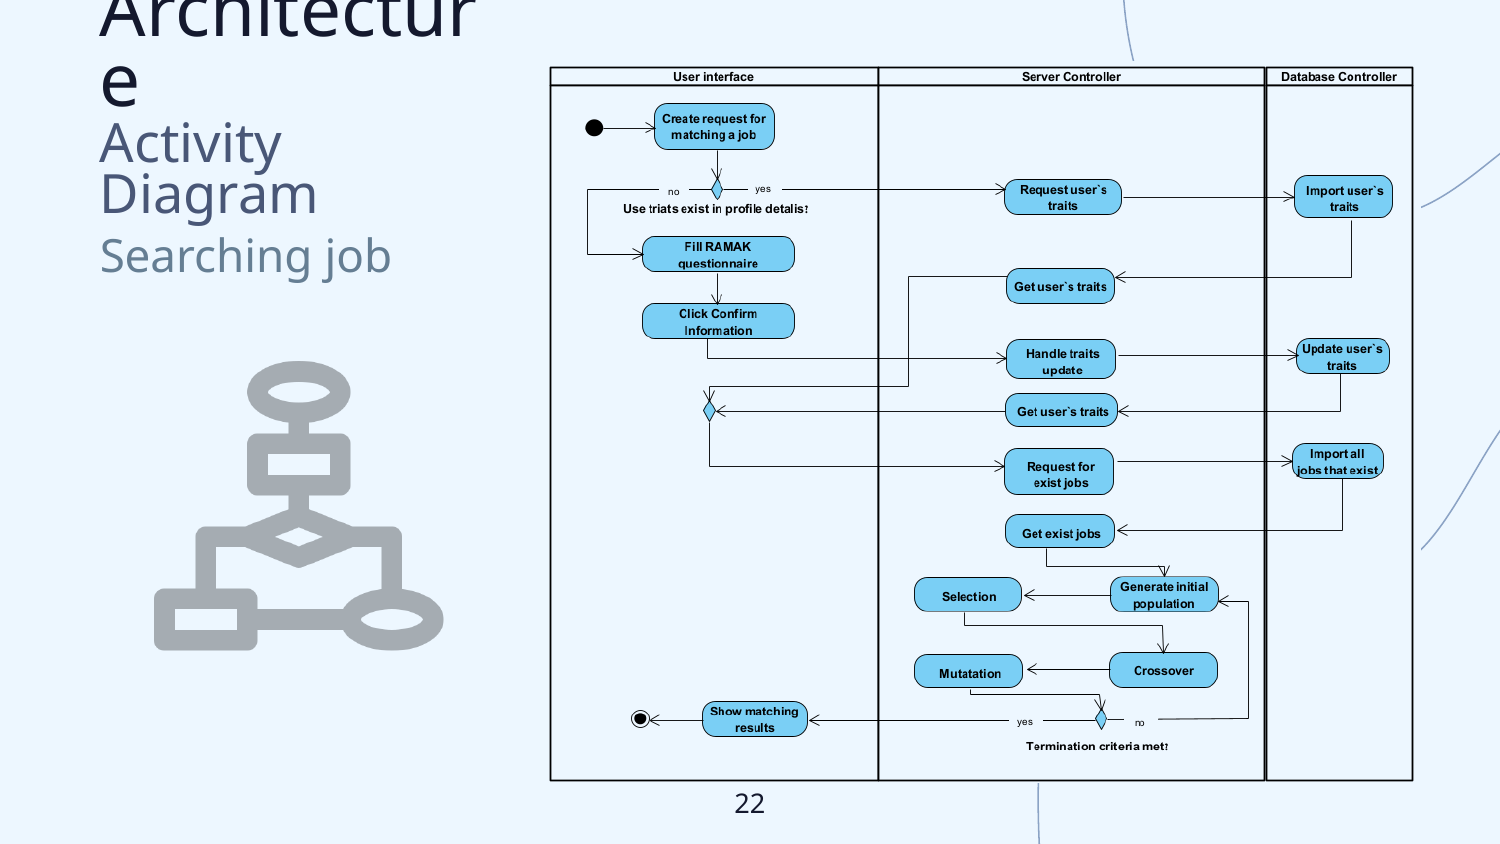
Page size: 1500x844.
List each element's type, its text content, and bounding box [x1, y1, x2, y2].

picture [132, 340, 464, 672]
slide_number ‹#› [705, 791, 795, 837]
title Architecture Activity Diagram Searching job [84, 85, 512, 300]
picture [546, 60, 1422, 783]
